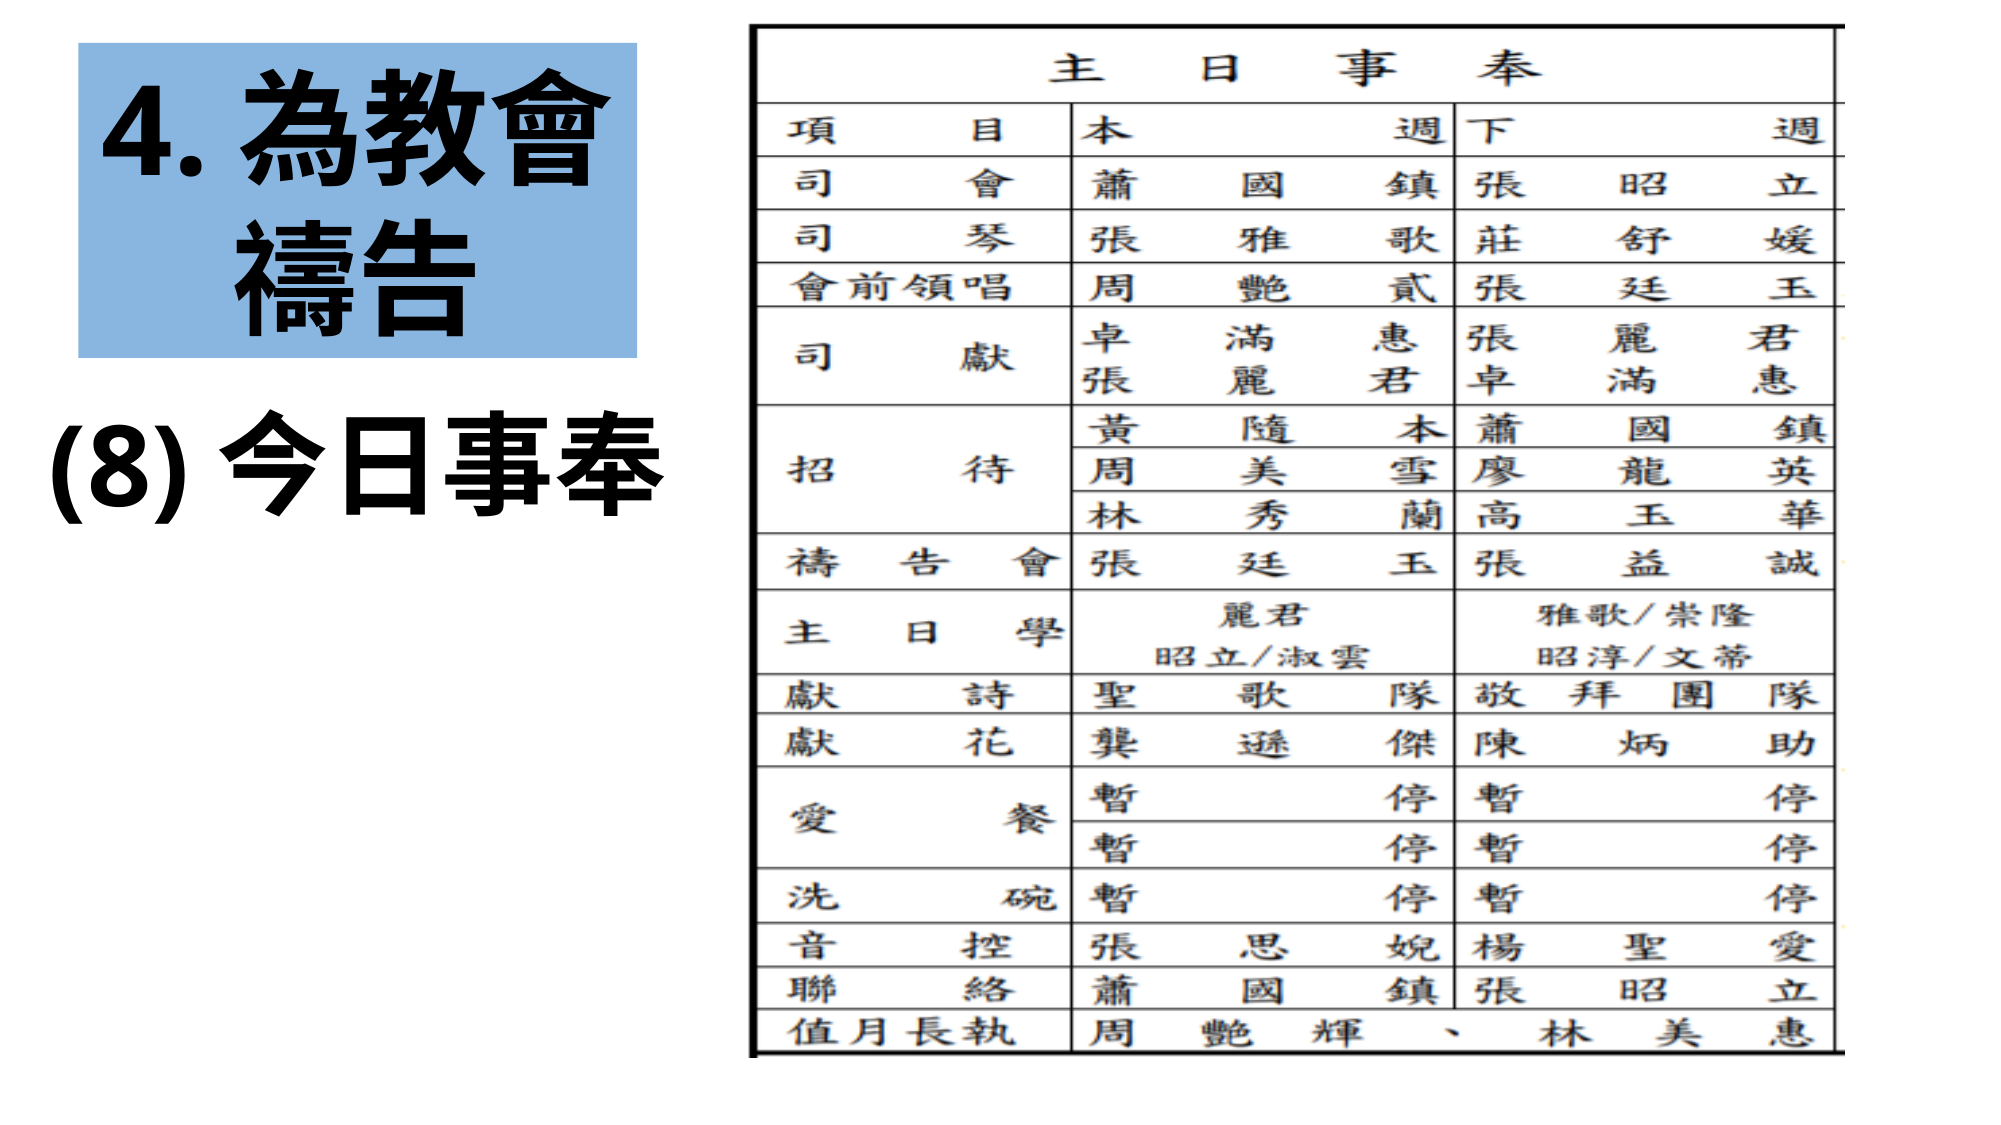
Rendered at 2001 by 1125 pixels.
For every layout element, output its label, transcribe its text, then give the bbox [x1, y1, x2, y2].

picture [742, 18, 1845, 1058]
text_box 4.為教會禱告 [78, 42, 638, 358]
text_box (8)今日事奉 [34, 386, 682, 536]
